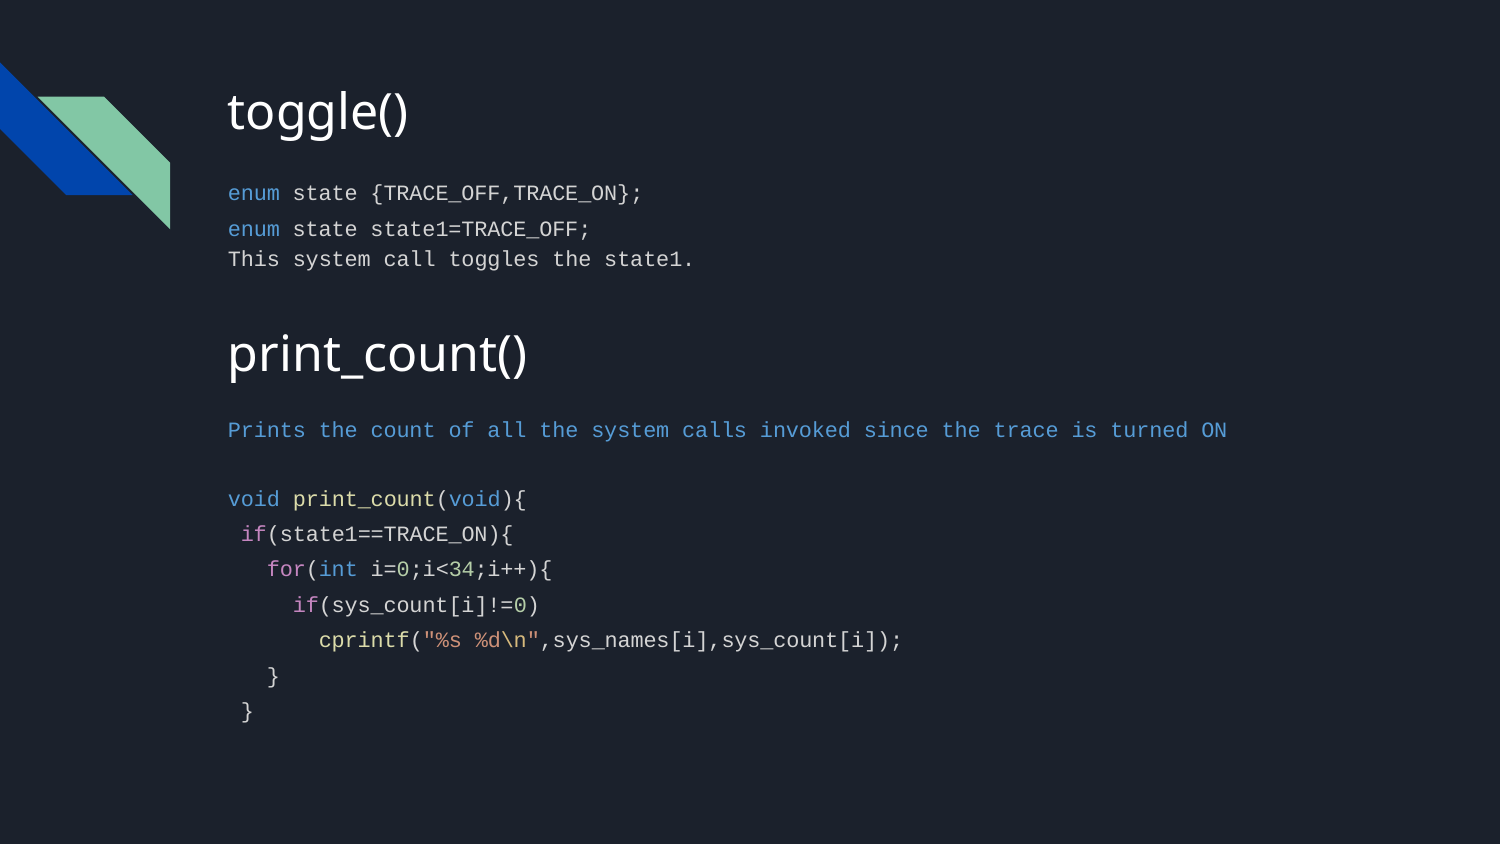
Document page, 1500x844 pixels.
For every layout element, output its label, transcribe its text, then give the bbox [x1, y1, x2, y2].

title print_count() [212, 306, 1368, 396]
list Prints the count of all the system calls invoked since the trace is turned ON void print_count(void){ if(state1==TRACE_ON){ for(int i=0;i<34;i++){ if(sys_count[i]!=0) cprintf("%s %d\n",sys_names[i],sys_count[i]); } } [212, 396, 1368, 538]
list enum state {TRACE_OFF,TRACE_ON}; enum state state1=TRACE_OFF; This system call toggles the state1. [212, 154, 1368, 296]
title toggle() [212, 64, 1368, 154]
